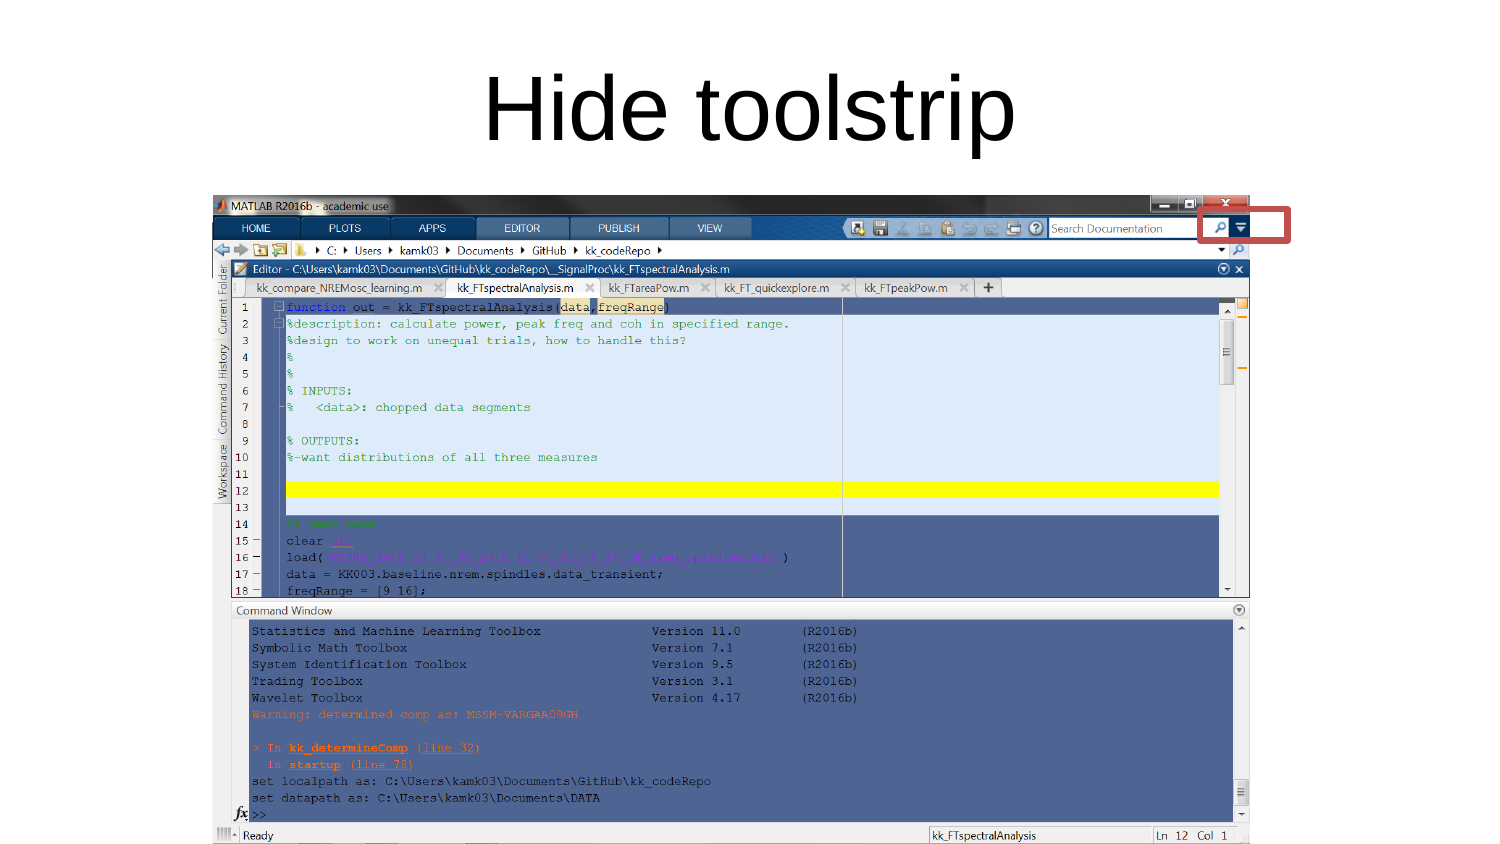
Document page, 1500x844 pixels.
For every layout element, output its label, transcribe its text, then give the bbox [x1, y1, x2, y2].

text_box [1254, 207, 1289, 243]
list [212, 194, 1251, 844]
title Hide toolstrip [75, 33, 1425, 175]
